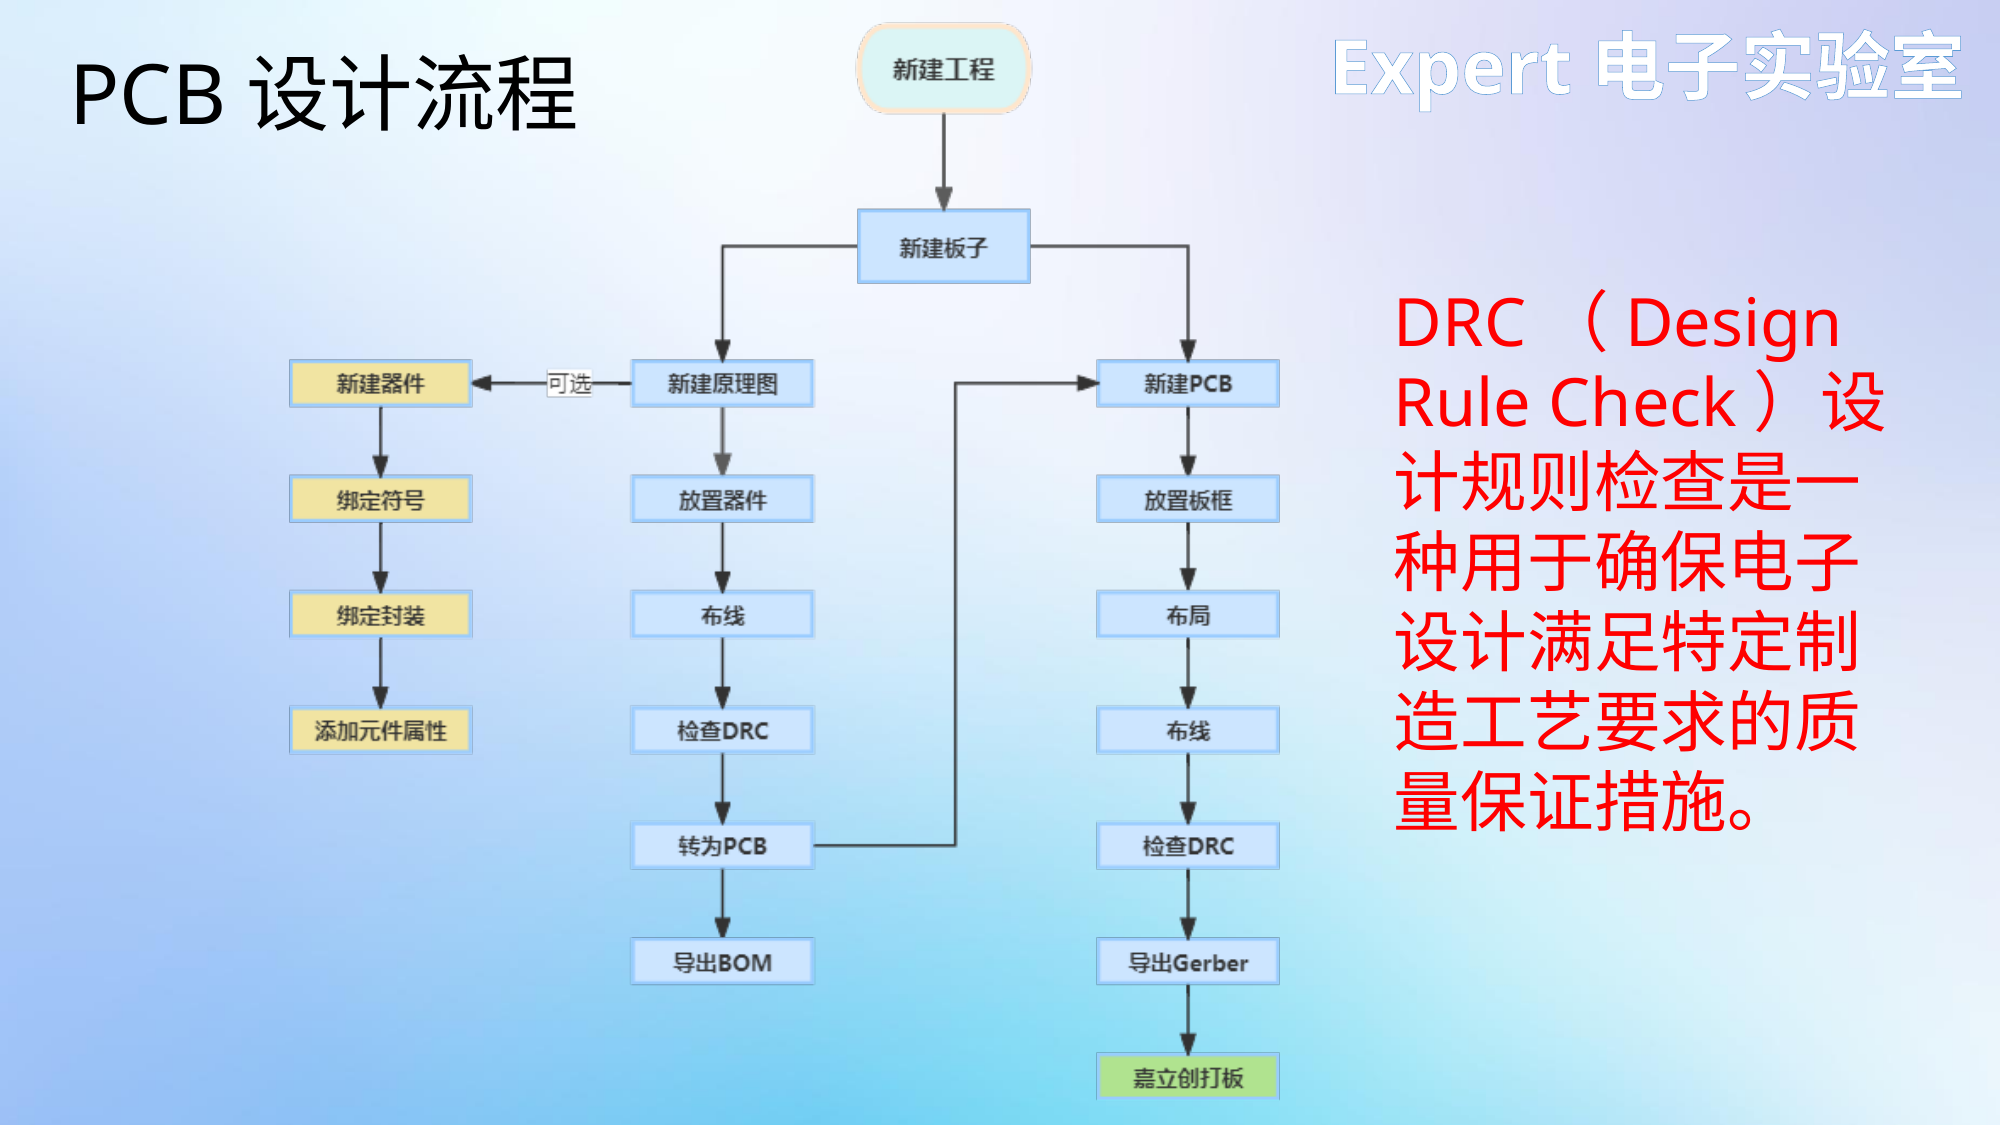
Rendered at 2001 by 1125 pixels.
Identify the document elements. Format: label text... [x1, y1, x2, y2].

picture [0, 0, 2000, 1125]
text_box DRC（Design Rule Check）设计规则检查是一种用于确保电子设计满足特定制造工艺要求的质量保证措施。 [1379, 272, 1937, 847]
text_box PCB设计流程 [54, 33, 249, 149]
